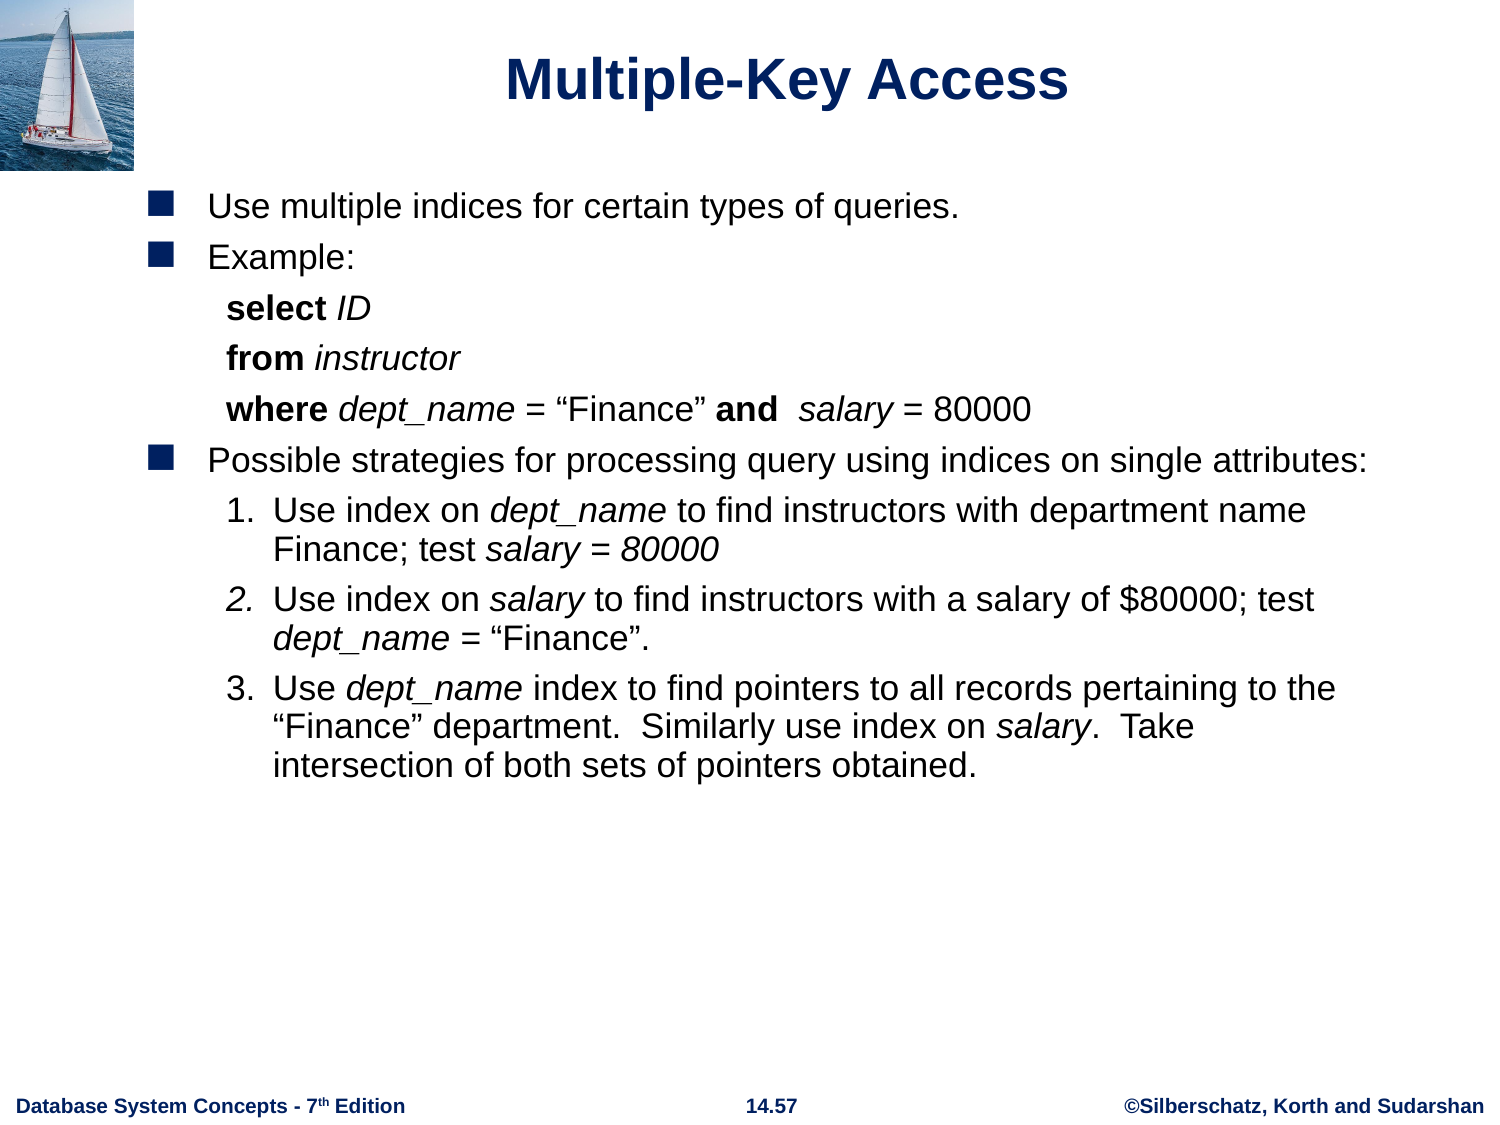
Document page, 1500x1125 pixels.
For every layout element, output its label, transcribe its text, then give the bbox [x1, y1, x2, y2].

title Multiple-Key Access [125, 18, 1452, 120]
list Use multiple indices for certain types of queries. Example: select ID from instructor where dept_name = “Finance” and salary = 80000 Possible strategies for processing query using indices on single attributes: 1. Use index on dept_name to find instructors with department name Finance; test salary = 80000 2. Use index on salary to find instructors with a salary of $80000; test dept_name = “Finance”. 3. Use dept_name index to find pointers to all records pertaining to the “Finance” department. Similarly use index on salary. Take intersection of both sets of pointers obtained. [135, 180, 1386, 944]
picture [0, 0, 134, 171]
